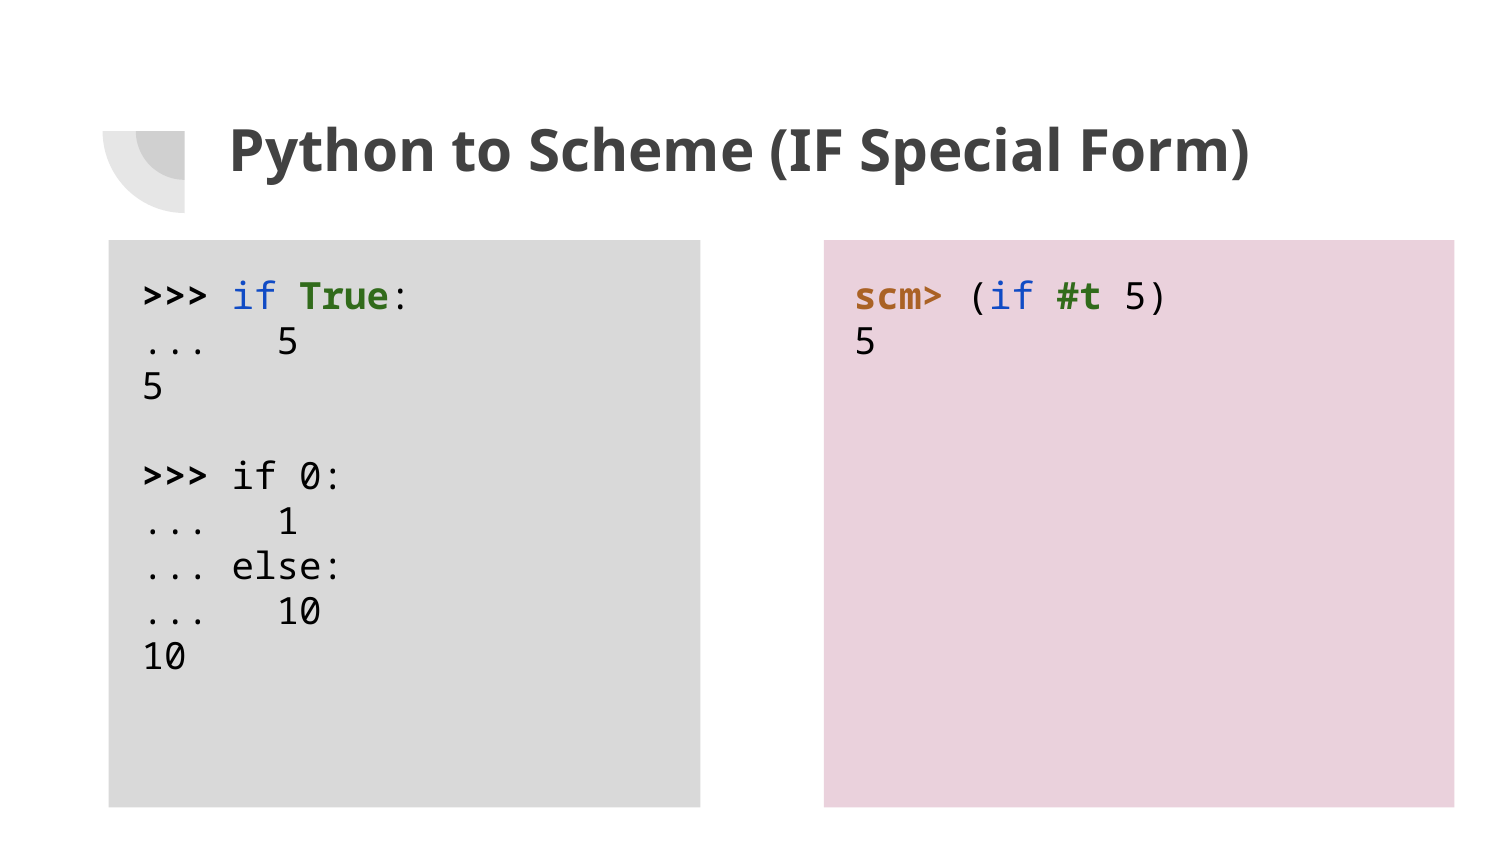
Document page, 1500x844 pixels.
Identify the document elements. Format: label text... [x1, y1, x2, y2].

text_box scm> (if #t 5) 5 [839, 256, 1470, 789]
text_box >>> if True: ... 5 5 >>> if 0: ... 1 ... else: ... 10 10 [126, 256, 684, 789]
text_box [1368, 240, 1455, 256]
text_box [823, 263, 1455, 808]
title Python to Scheme (IF Special Form) [213, 98, 1368, 263]
text_box [108, 240, 701, 808]
